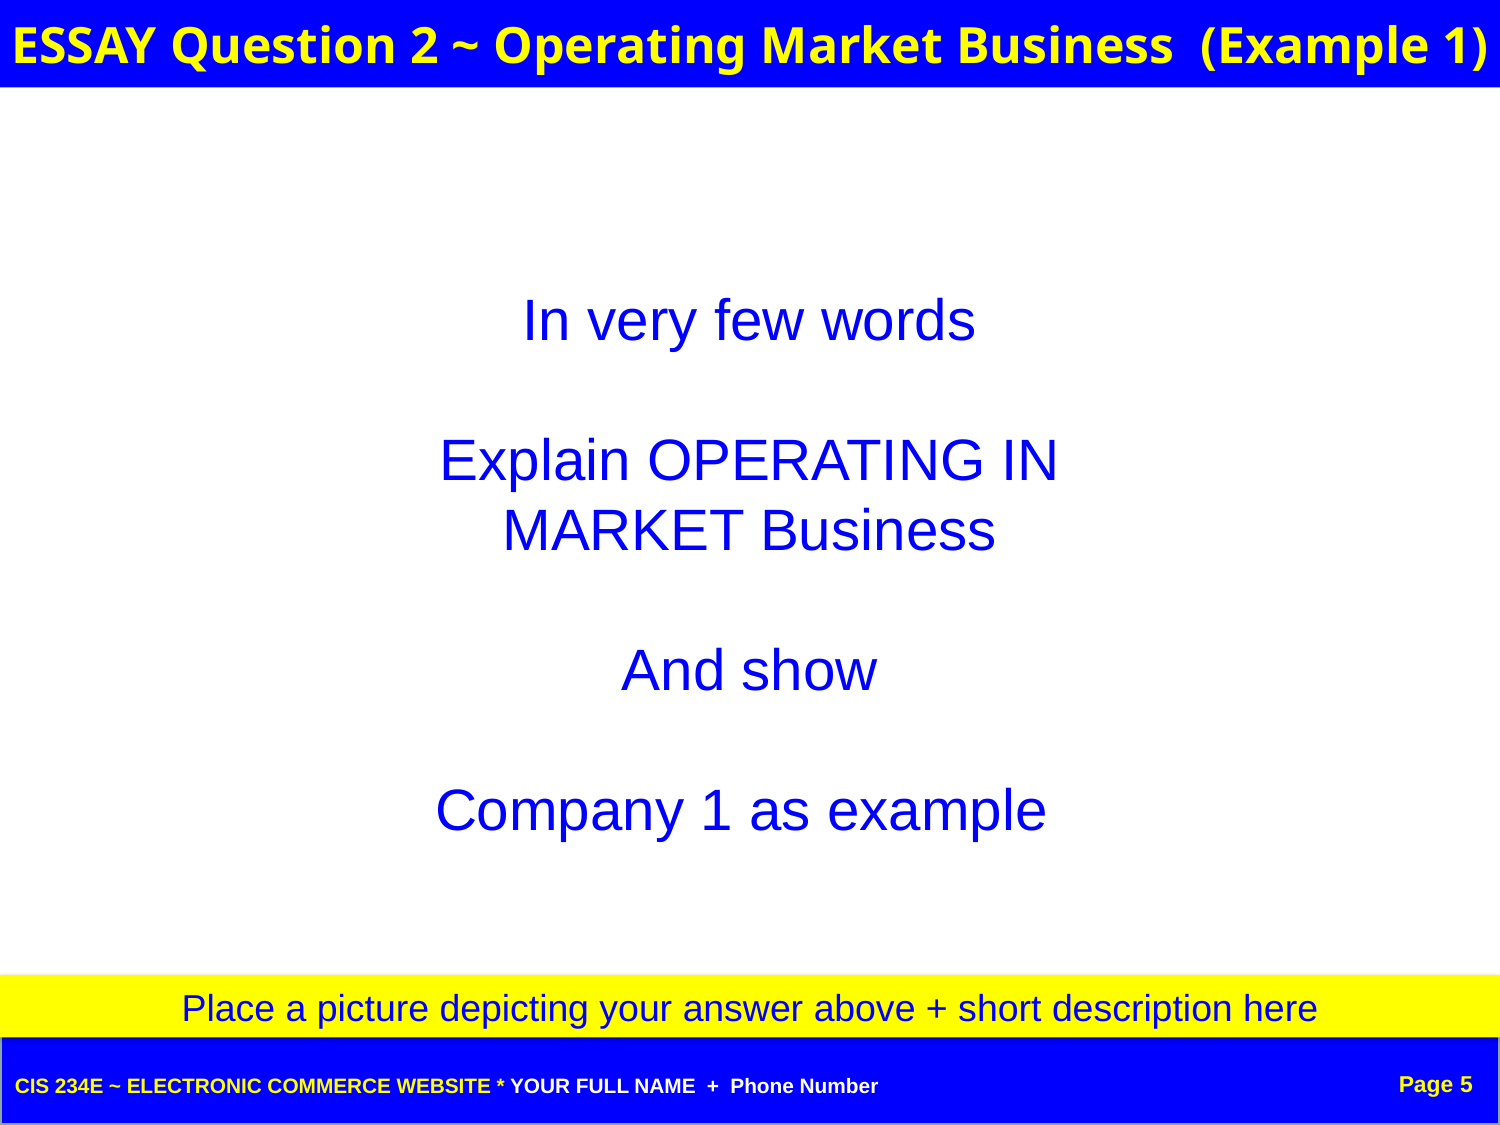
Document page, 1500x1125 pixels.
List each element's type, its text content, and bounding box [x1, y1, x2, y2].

text_box In very few words Explain OPERATING IN MARKET Business And show Company 1 as example [374, 274, 1125, 850]
text_box Page 5 [987, 1062, 1488, 1100]
text_box Place a picture depicting your answer above + short description here [0, 974, 1500, 1038]
text_box ESSAY Question 2 ~ Operating Market Business (Example 1) [0, 0, 1500, 88]
text_box CIS 234E ~ ELECTRONIC COMMERCE WEBSITE * YOUR FULL NAME + Phone Number [0, 1064, 1363, 1125]
